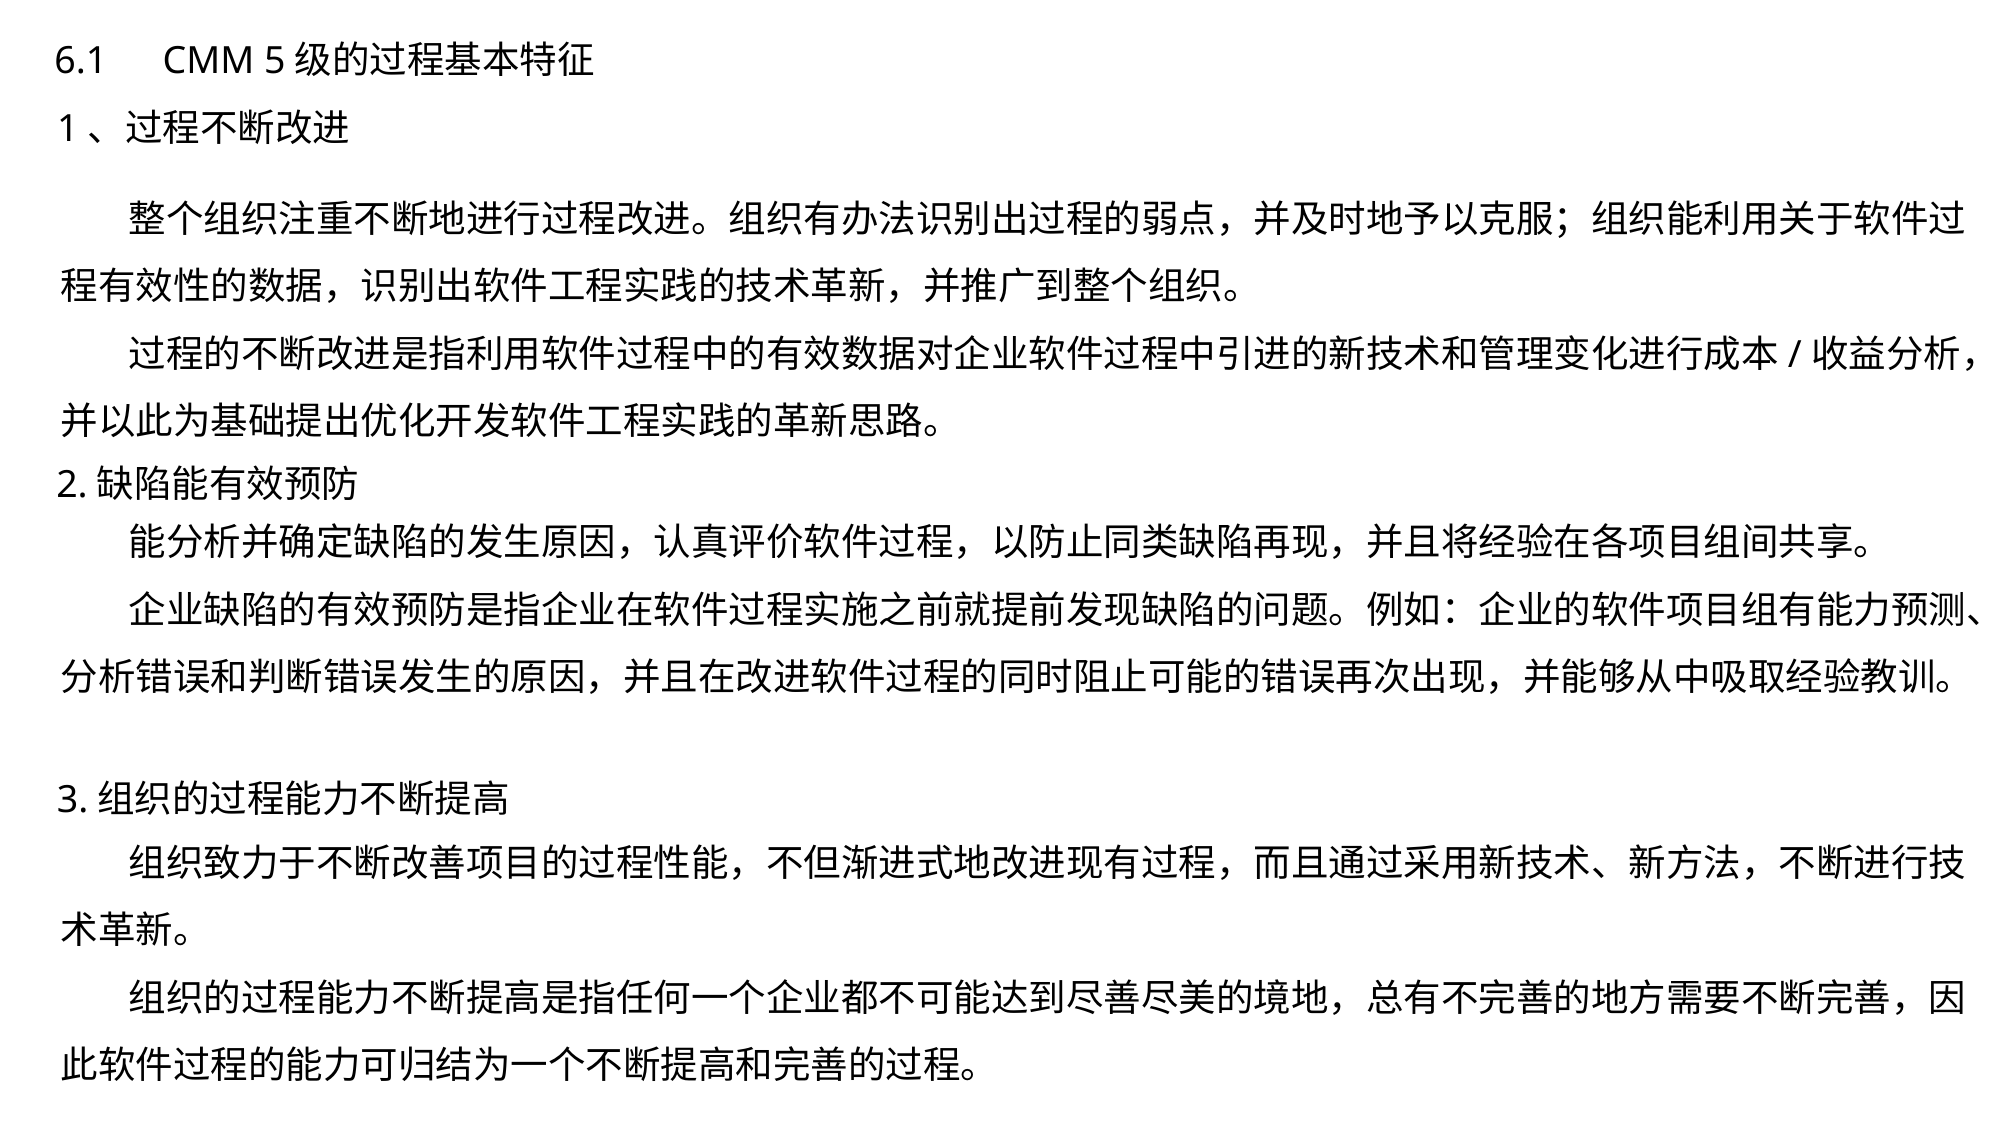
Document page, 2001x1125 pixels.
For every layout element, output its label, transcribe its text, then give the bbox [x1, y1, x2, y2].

text_box 1、过程不断改进 [42, 97, 365, 157]
text_box 2.缺陷能有效预防 [41, 452, 374, 513]
text_box 组织致力于不断改善项目的过程性能，不但渐进式地改进现有过程，而且通过采用新技术、新方法，不断进行技术革新。 组织的过程能力不断提高是指任何一个企业都不可能达到尽善尽美的境地，总有不完善的地方需要不断完善，因此软件过程的能力可归结为一个不断提高和完善的过程。 [45, 808, 1991, 1094]
text_box 整个组织注重不断地进行过程改进。组织有办法识别出过程的弱点，并及时地予以克服；组织能利用关于软件过程有效性的数据，识别出软件工程实践的技术革新，并推广到整个组织。 过程的不断改进是指利用软件过程中的有效数据对企业软件过程中引进的新技术和管理变化进行成本/收益分析，并以此为基础提出优化开发软件工程实践的革新思路。 [45, 164, 1991, 450]
text_box 能分析并确定缺陷的发生原因，认真评价软件过程，以防止同类缺陷再现，并且将经验在各项目组间共享。 企业缺陷的有效预防是指企业在软件过程实施之前就提前发现缺陷的问题。例如：企业的软件项目组有能力预测、分析错误和判断错误发生的原因，并且在改进软件过程的同时阻止可能的错误再次出现，并能够从中吸取经验教训。 [45, 488, 1991, 706]
text_box 3.组织的过程能力不断提高 [42, 767, 525, 828]
text_box 6.1 CMM 5级的过程基本特征 [39, 29, 610, 89]
